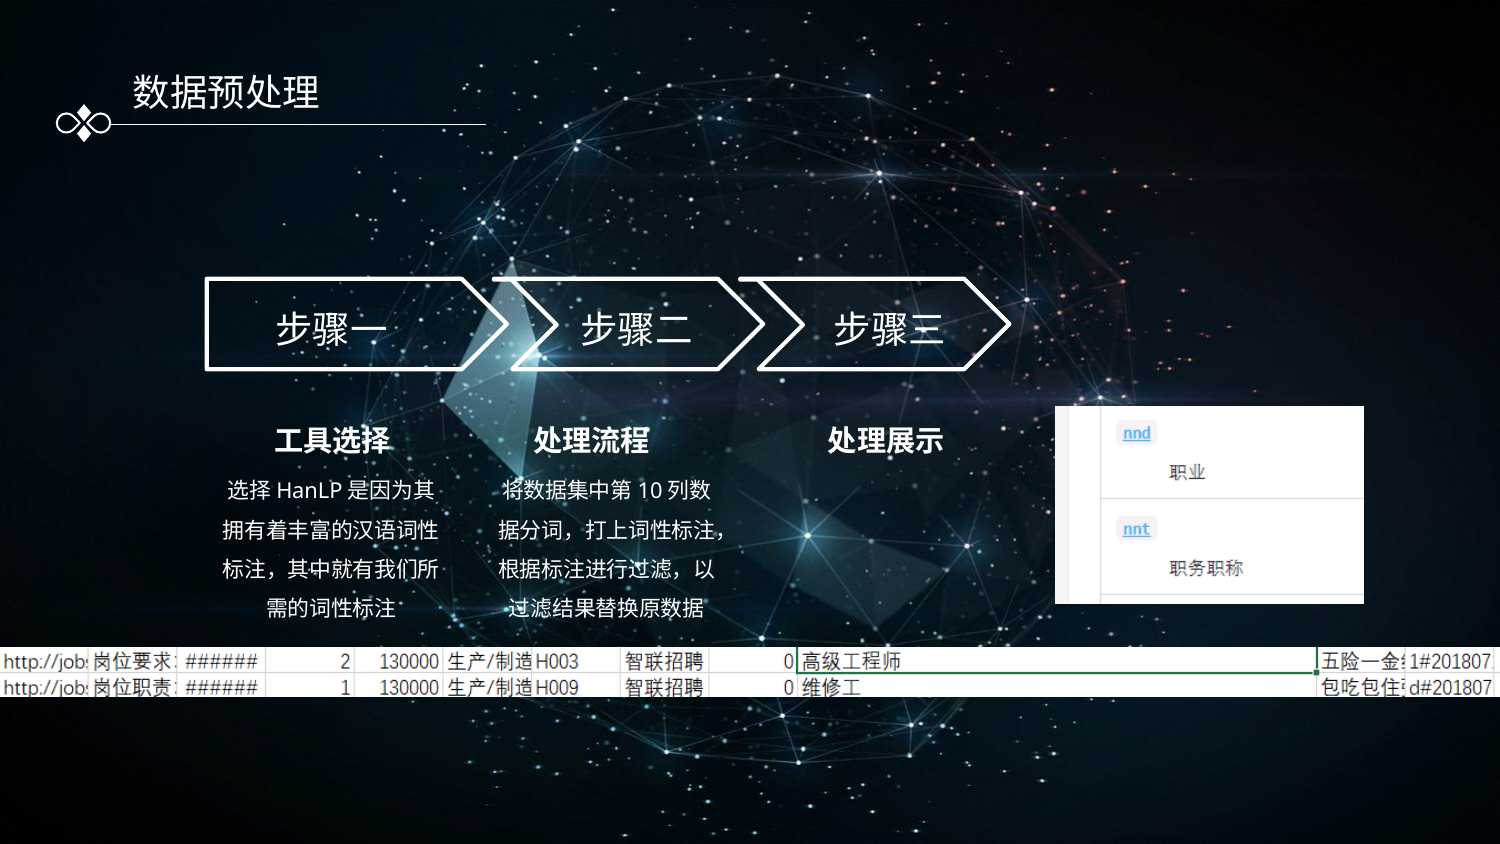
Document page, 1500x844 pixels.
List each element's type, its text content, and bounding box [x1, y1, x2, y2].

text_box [740, 278, 1010, 370]
picture [0, 0, 1500, 844]
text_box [206, 414, 457, 627]
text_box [56, 103, 486, 143]
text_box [493, 278, 738, 370]
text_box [206, 278, 492, 370]
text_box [760, 414, 1010, 506]
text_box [481, 414, 732, 627]
text_box 数据预处理 [121, 63, 499, 120]
